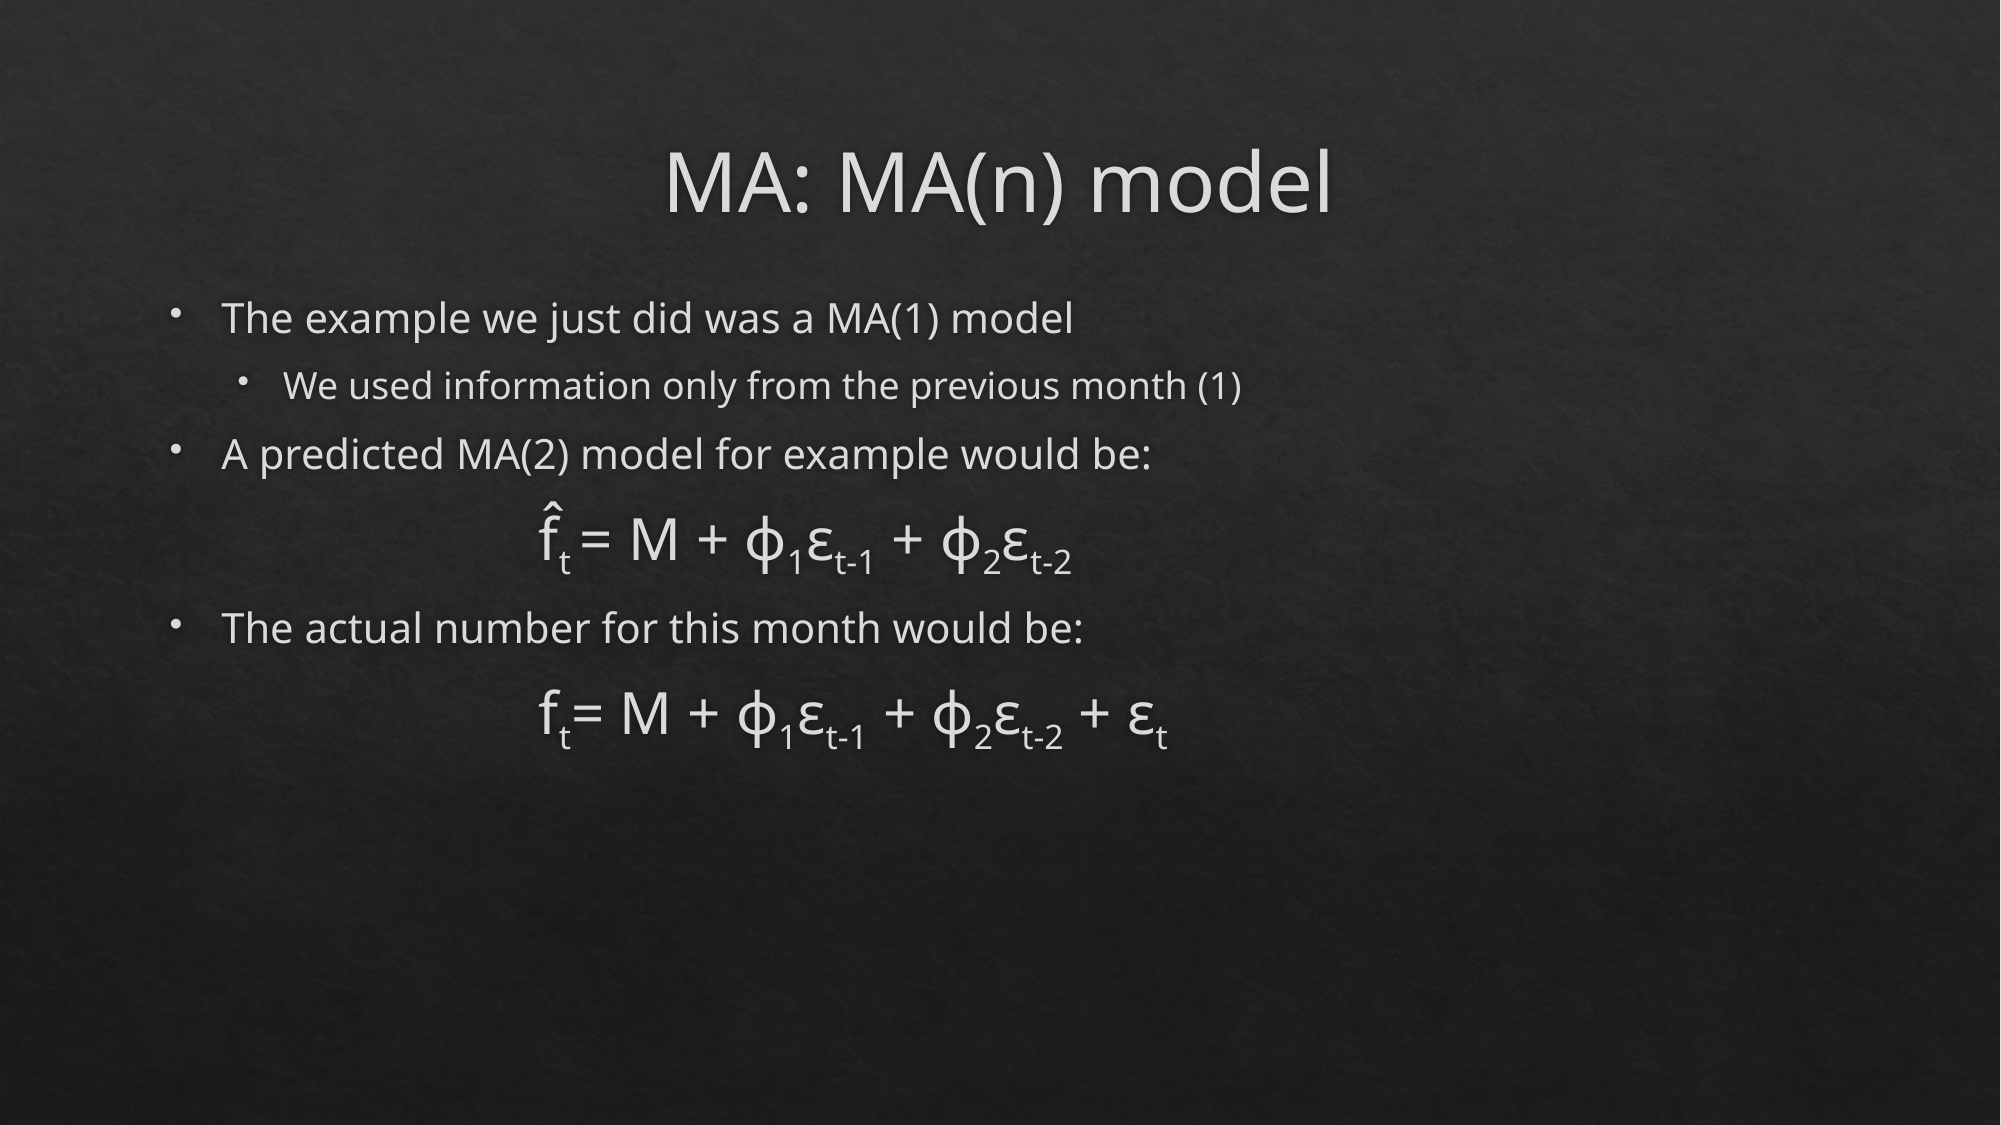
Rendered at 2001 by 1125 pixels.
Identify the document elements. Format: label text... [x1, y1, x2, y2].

list The example we just did was a MA(1) model We used information only from the previous month (1) A predicted MA(2) model for example would be: f̂t = M + ϕ1εt-1 + ϕ2εt-2 The actual number for this month would be: ft= M + ϕ1εt-1 + ϕ2εt-2 + εt [149, 284, 1849, 950]
title MA: MA(n) model [149, 99, 1849, 260]
